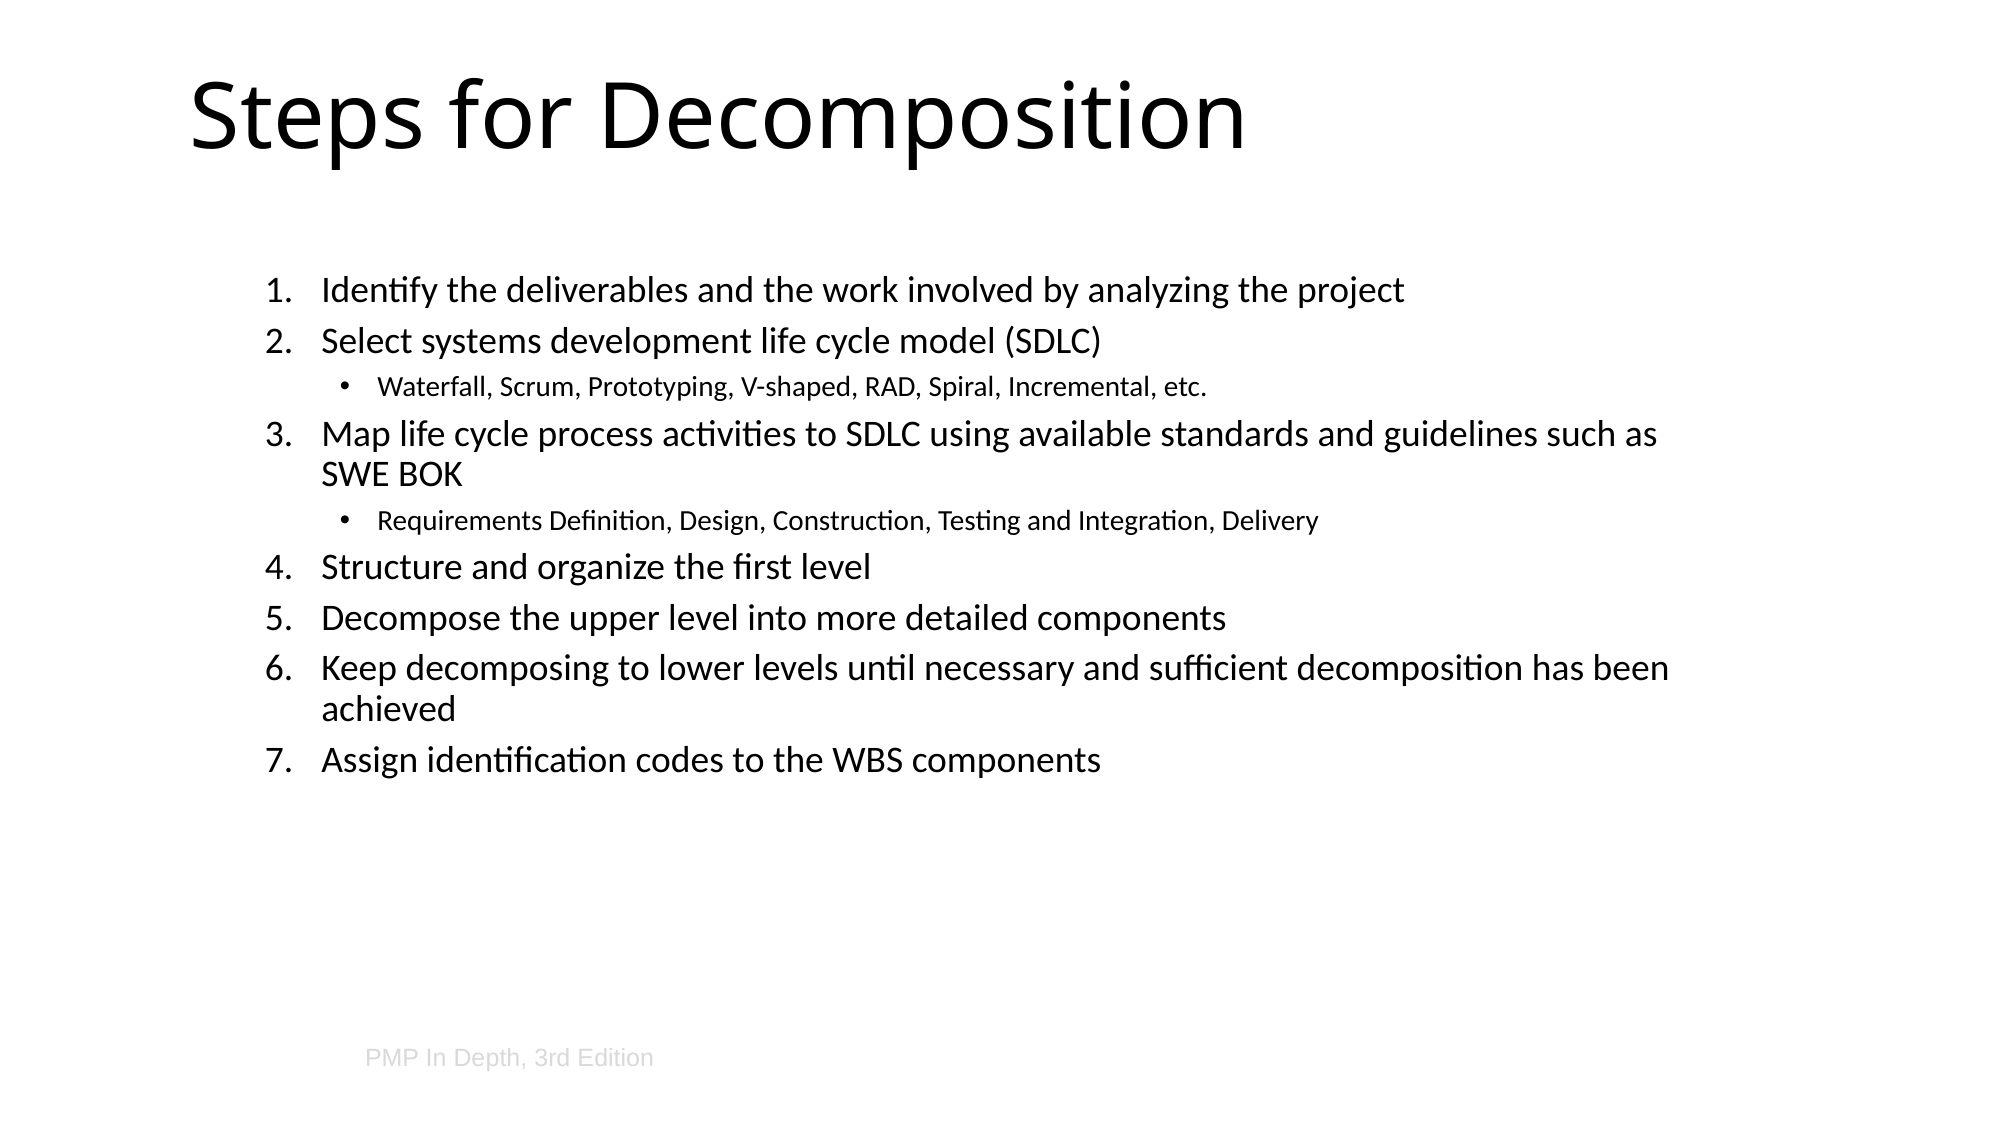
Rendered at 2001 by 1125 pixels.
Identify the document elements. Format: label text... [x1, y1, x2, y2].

title Steps for Decomposition [174, 37, 1688, 200]
list Identify the deliverables and the work involved by analyzing the project Select systems development life cycle model (SDLC) Waterfall, Scrum, Prototyping, V-shaped, RAD, Spiral, Incremental, etc. Map life cycle process activities to SDLC using available standards and guidelines such as SWE BOK Requirements Definition, Design, Construction, Testing and Integration, Delivery Structure and organize the first level Decompose the upper level into more detailed components Keep decomposing to lower levels until necessary and sufficient decomposition has been achieved Assign identification codes to the WBS components [174, 262, 1738, 1000]
footer PMP In Depth, 3rd Edition [350, 1025, 1550, 1088]
